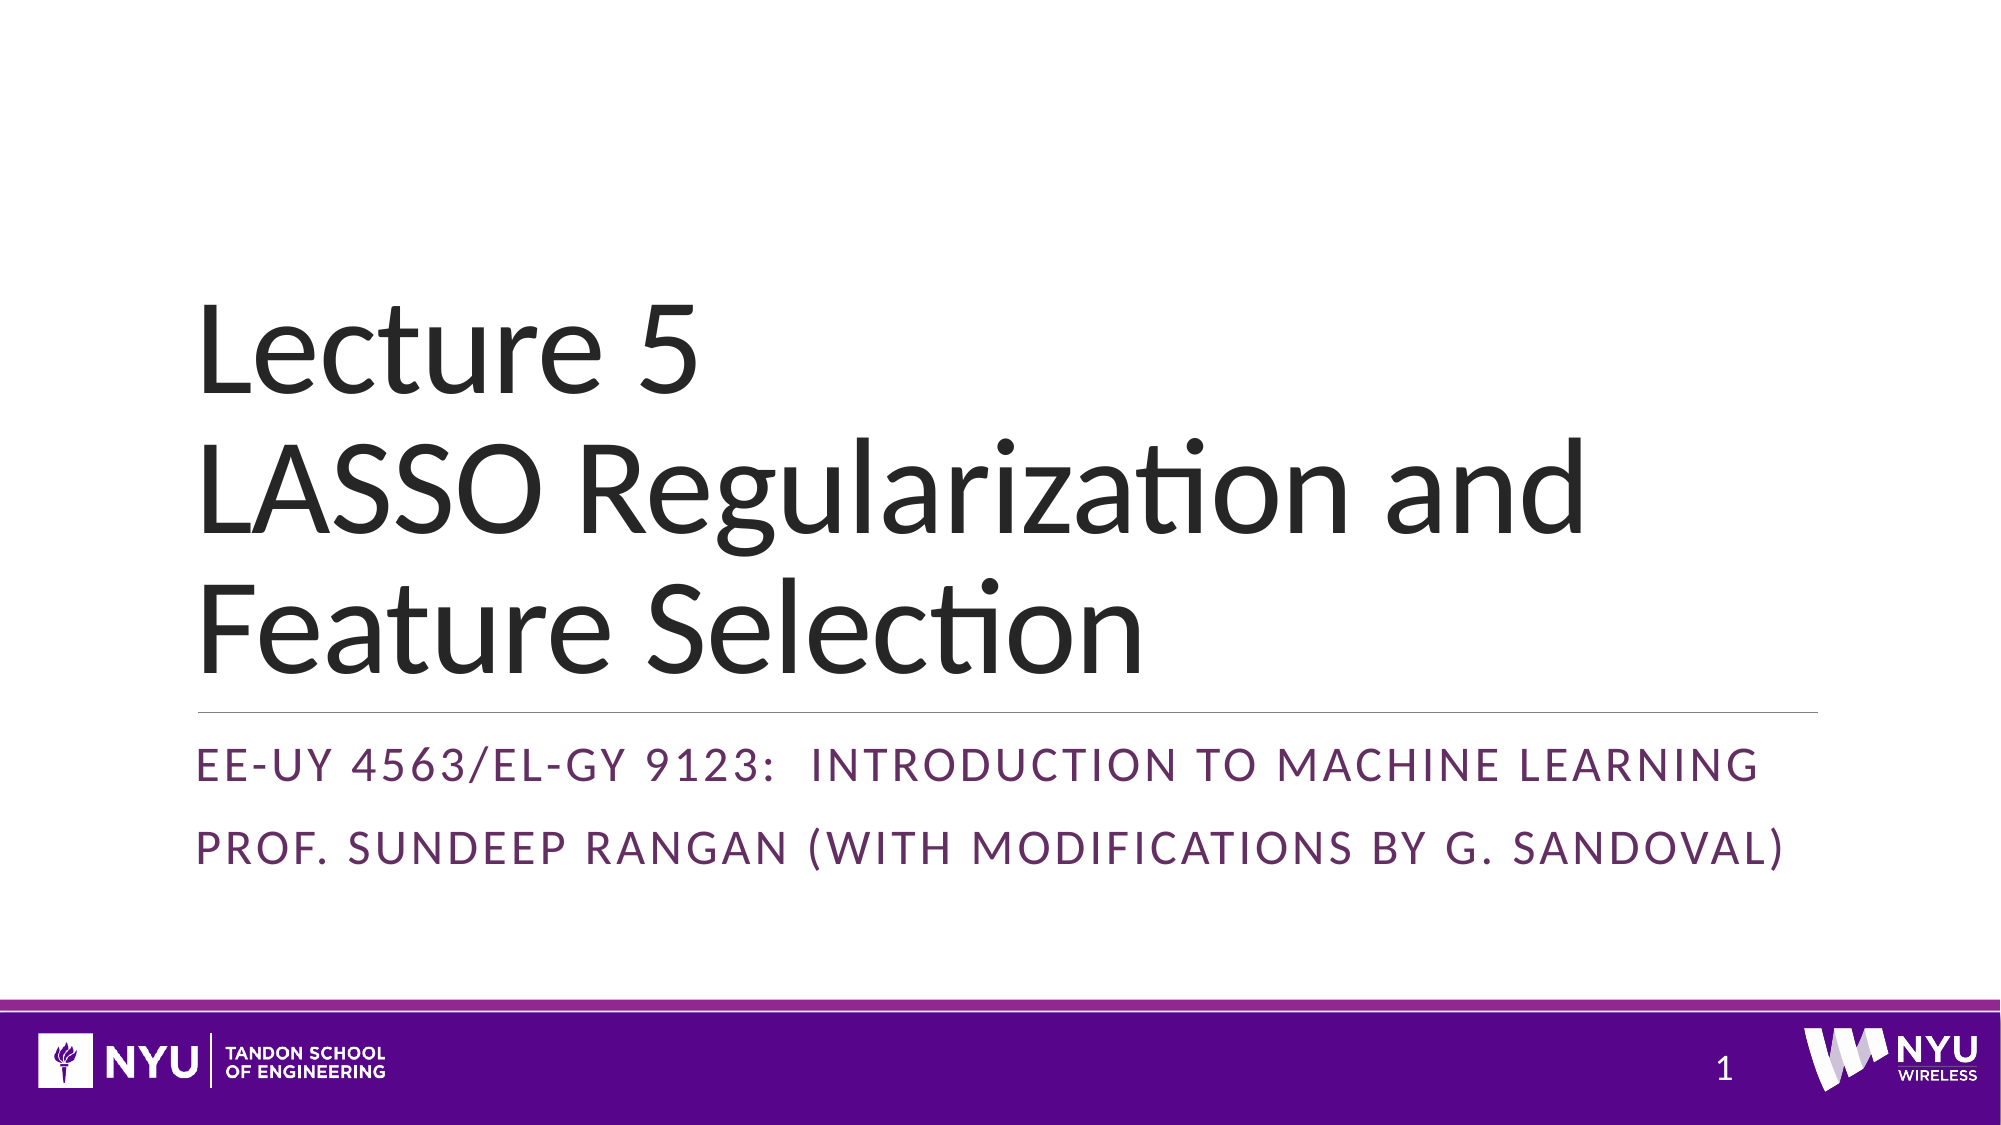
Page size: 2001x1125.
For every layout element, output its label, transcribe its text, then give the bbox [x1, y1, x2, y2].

slide_number 1 [1533, 1035, 1749, 1096]
subtitle EE-uy 4563/EL-GY 9123: Introduction to machine learning Prof. Sundeep rangan (With modifications by g. Sandoval) [180, 730, 1831, 919]
title Lecture 5 LASSO Regularization and Feature Selection [180, 124, 1830, 710]
